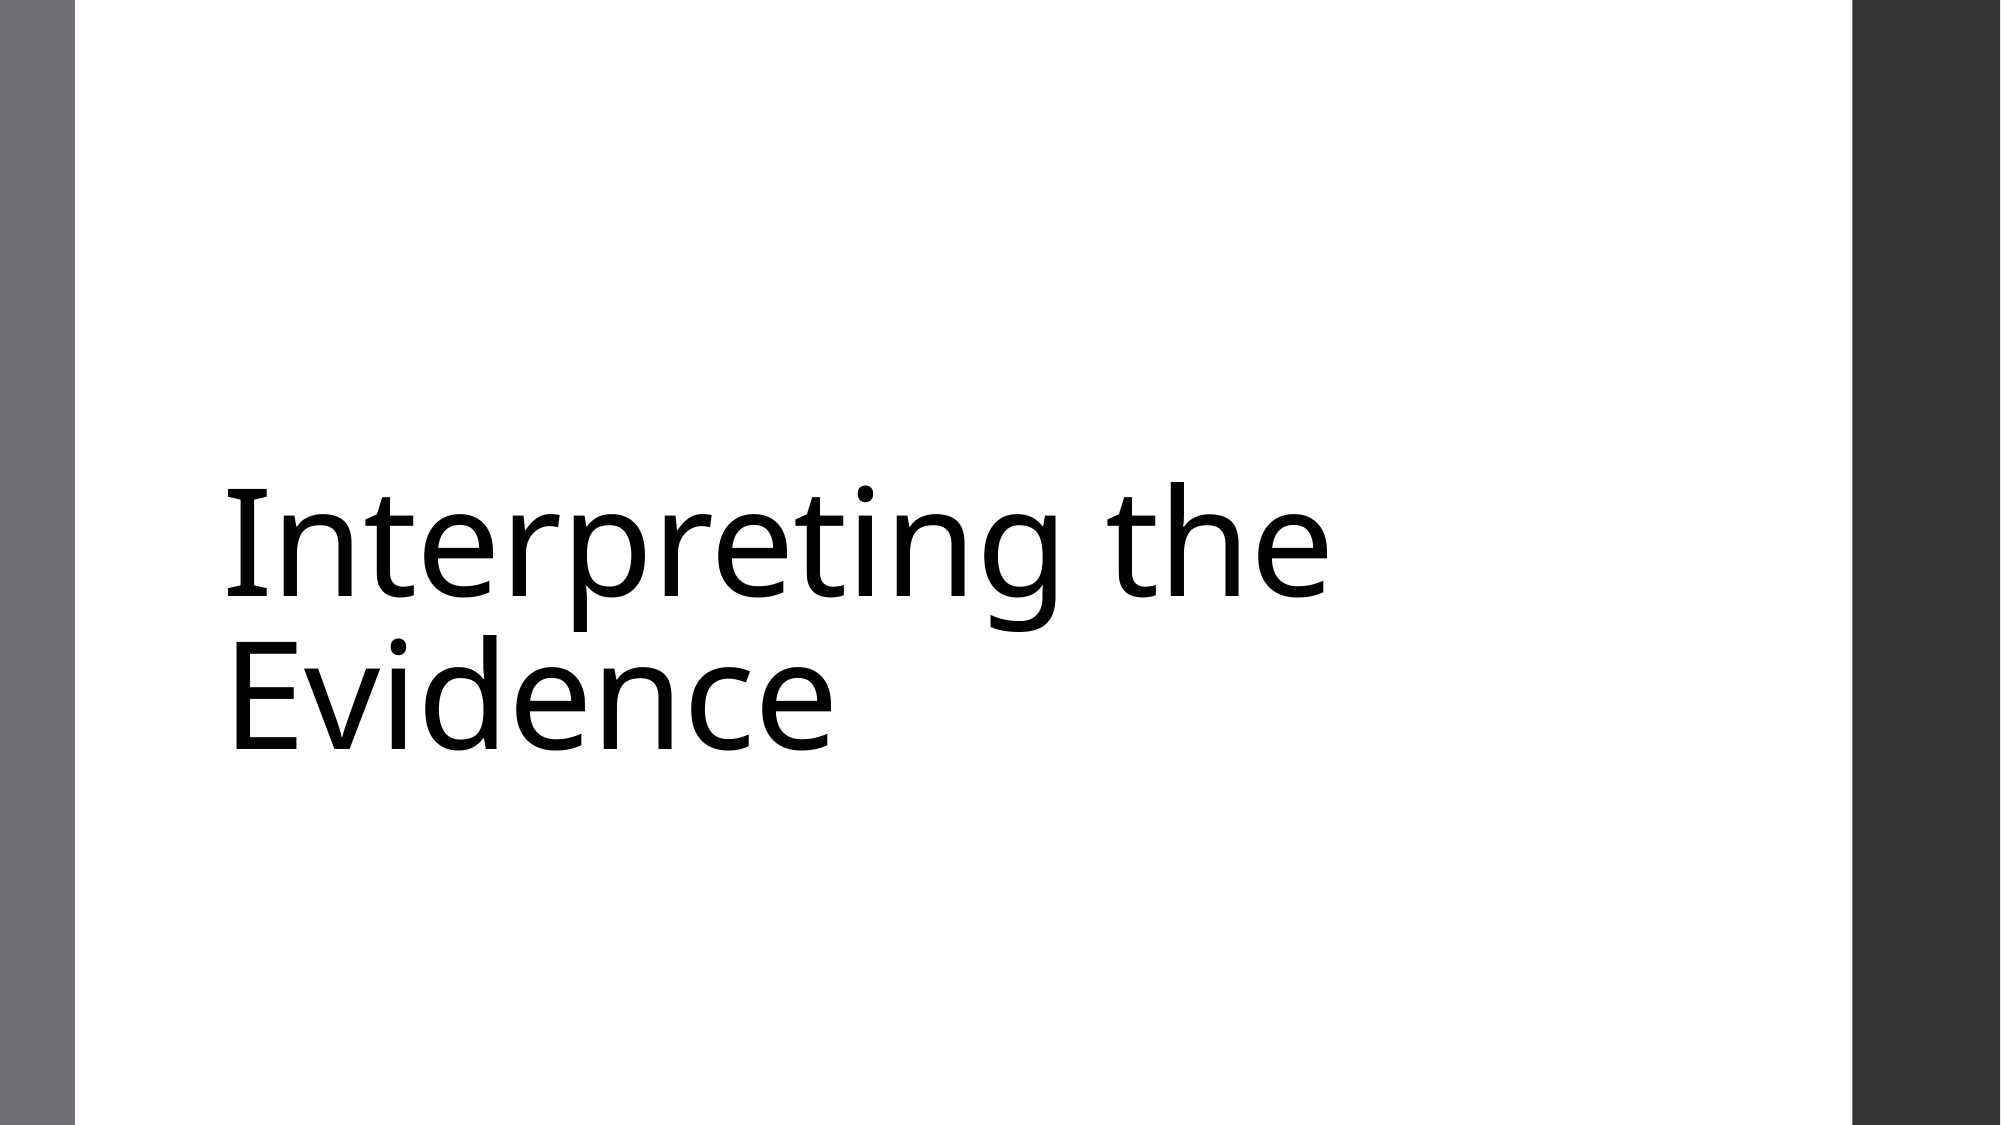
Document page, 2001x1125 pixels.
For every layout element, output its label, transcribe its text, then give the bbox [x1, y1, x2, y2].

title Interpreting the Evidence [206, 124, 1752, 788]
